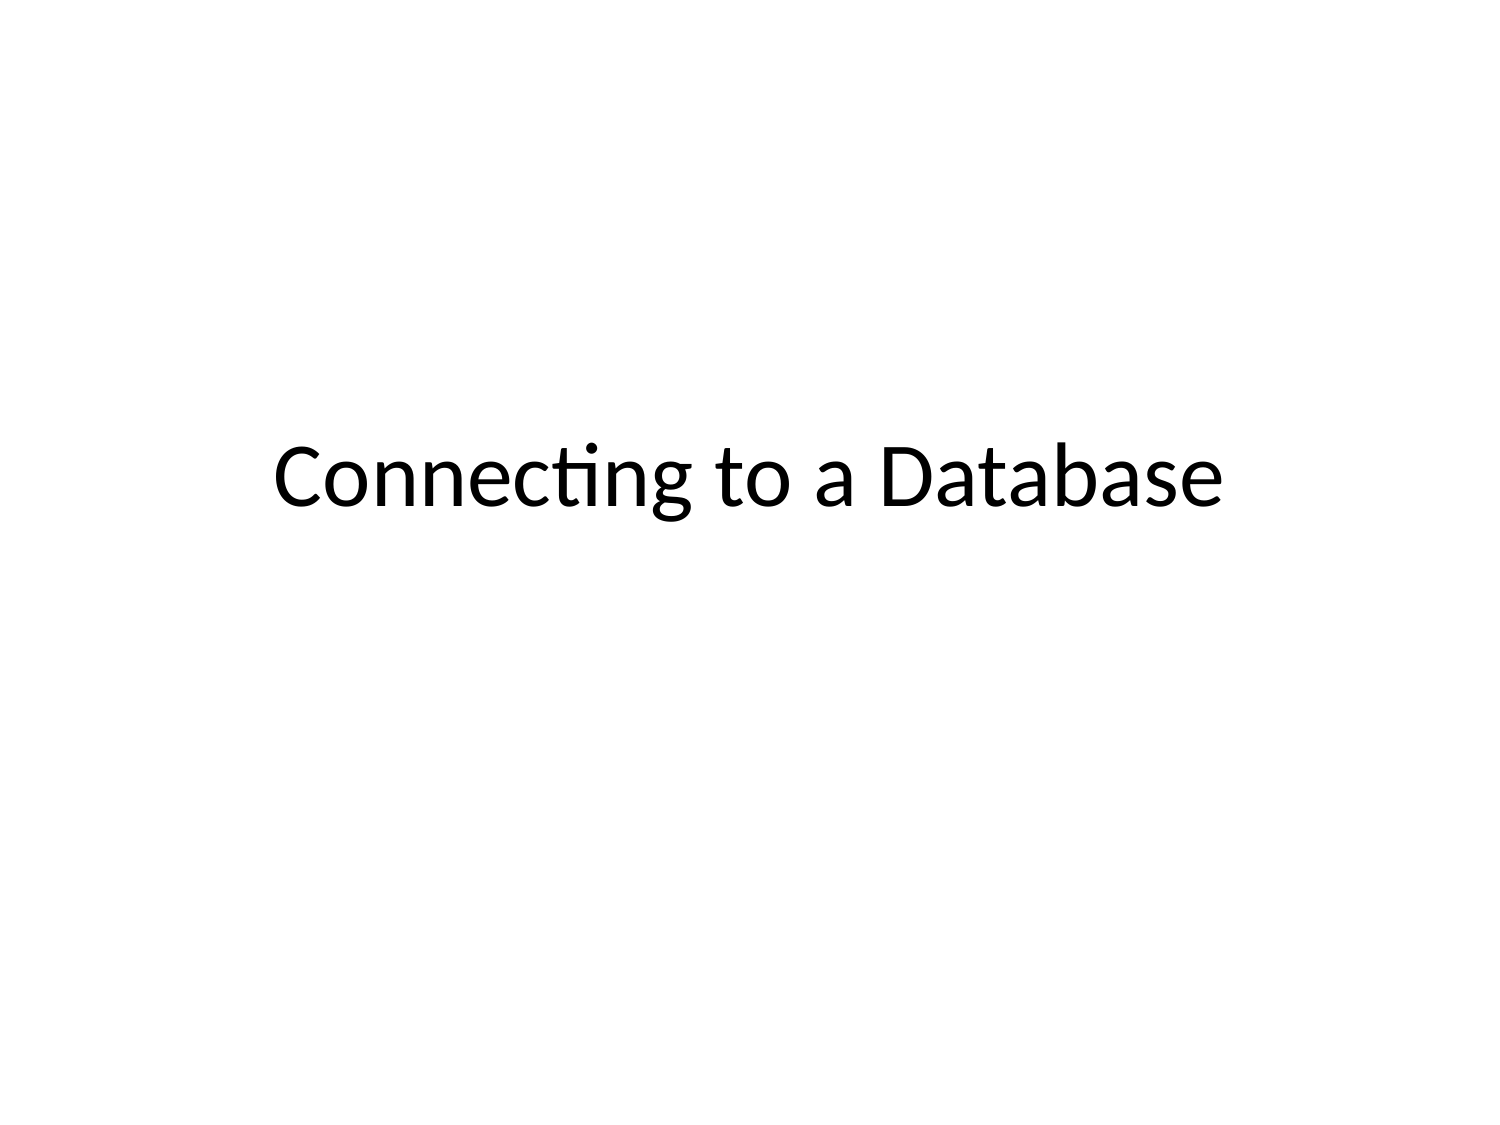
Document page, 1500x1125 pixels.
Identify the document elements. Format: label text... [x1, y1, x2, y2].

title Connecting to a Database [112, 349, 1388, 591]
